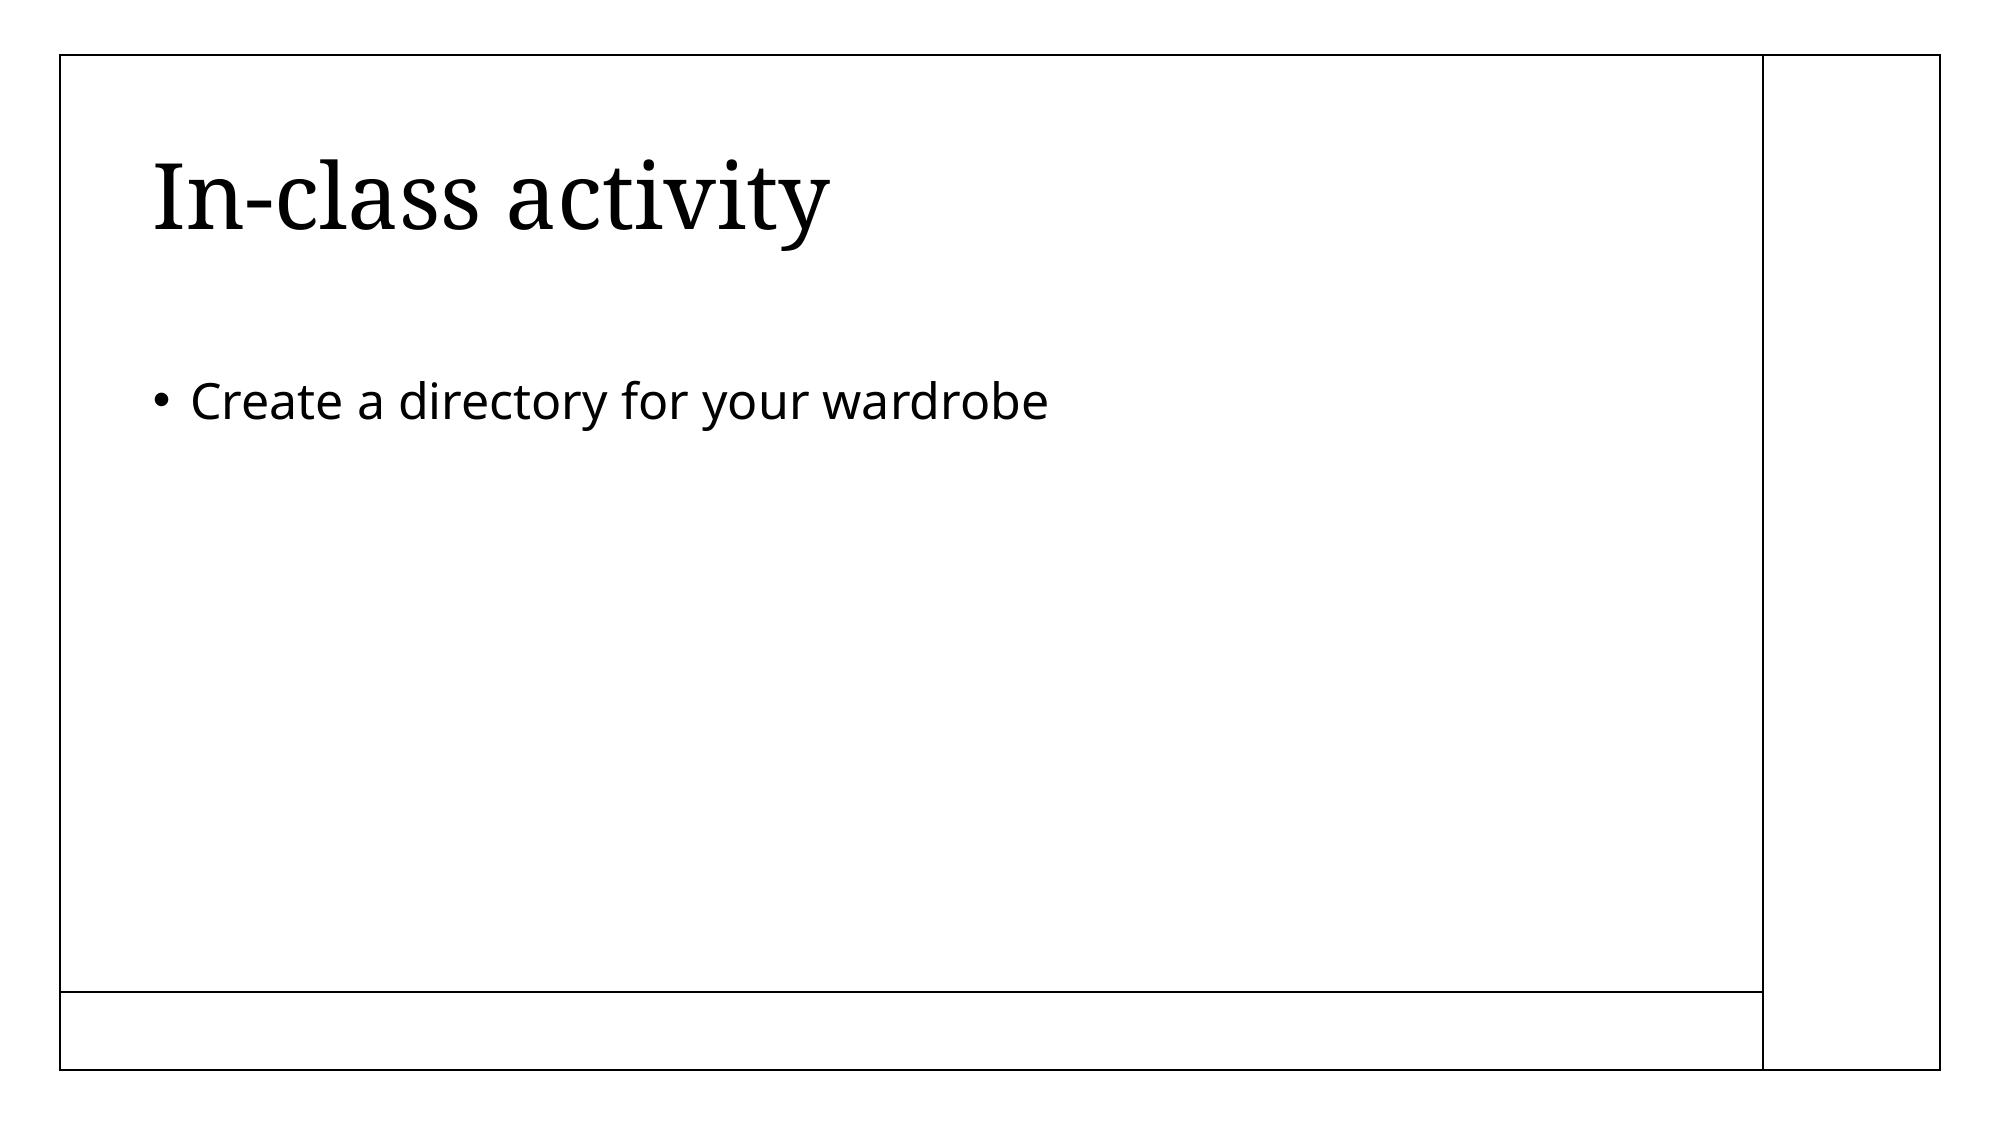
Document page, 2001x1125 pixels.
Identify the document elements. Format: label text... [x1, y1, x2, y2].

list Create a directory for your wardrobe [138, 343, 1695, 959]
title In-class activity [138, 90, 1695, 309]
